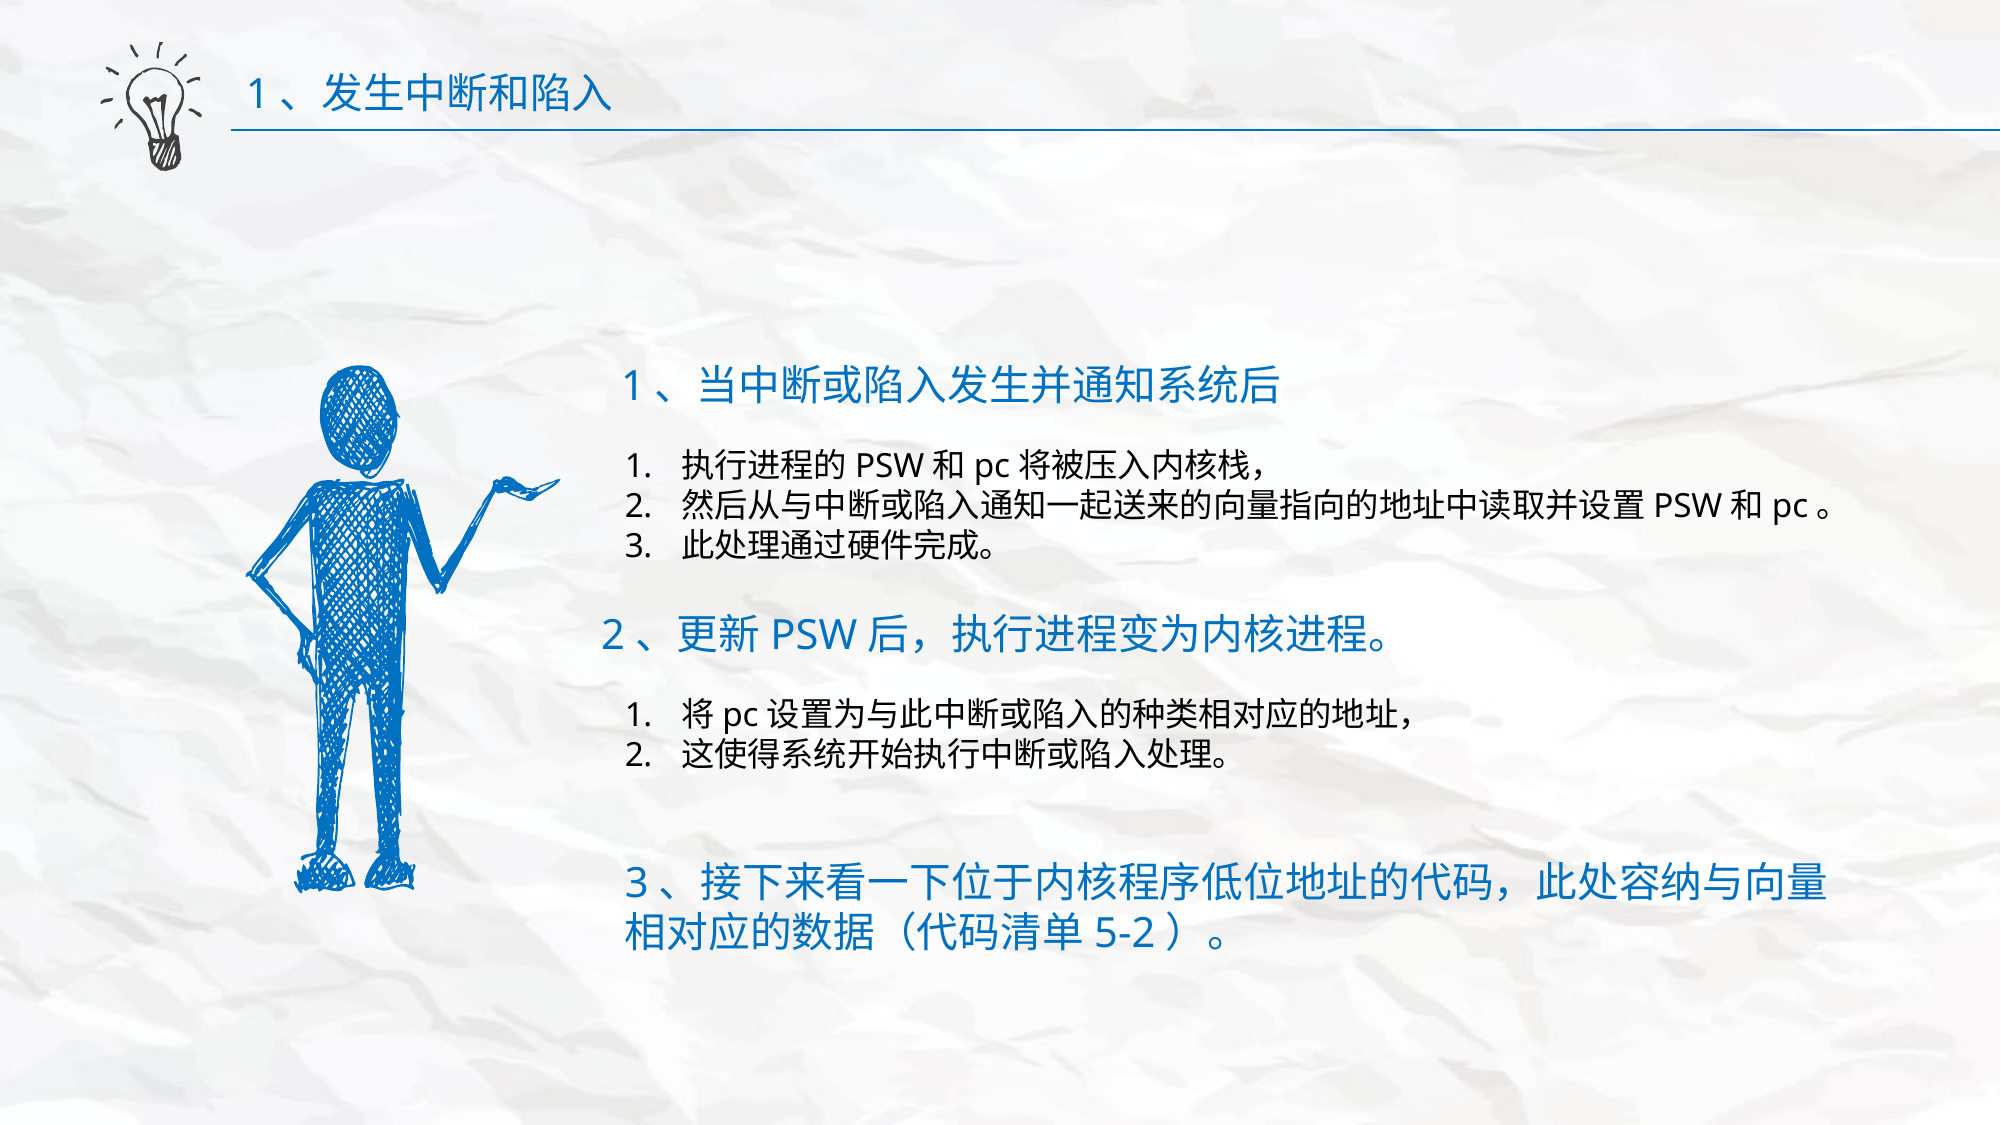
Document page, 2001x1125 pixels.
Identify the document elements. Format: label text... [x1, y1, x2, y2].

picture [0, 0, 2000, 1125]
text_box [244, 364, 561, 895]
text_box 1、发生中断和陷入 [231, 59, 722, 125]
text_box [610, 351, 1914, 965]
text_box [100, 41, 203, 172]
